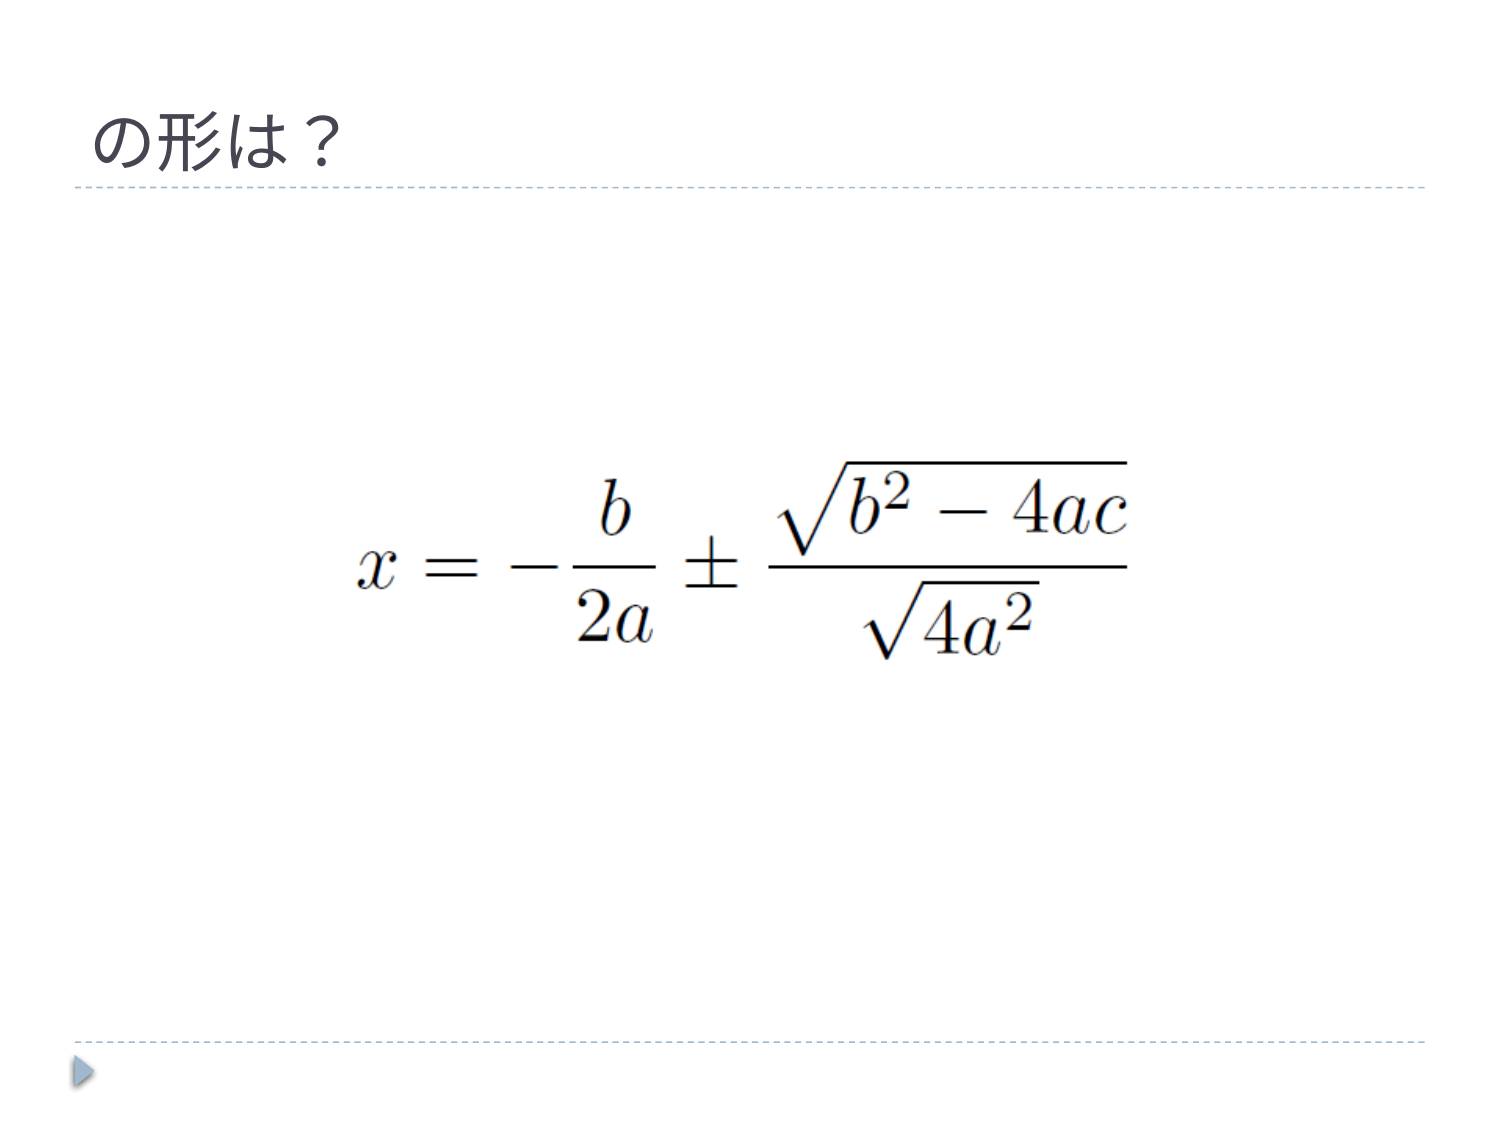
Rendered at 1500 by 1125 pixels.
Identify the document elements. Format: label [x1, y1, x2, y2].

picture [321, 446, 1179, 679]
